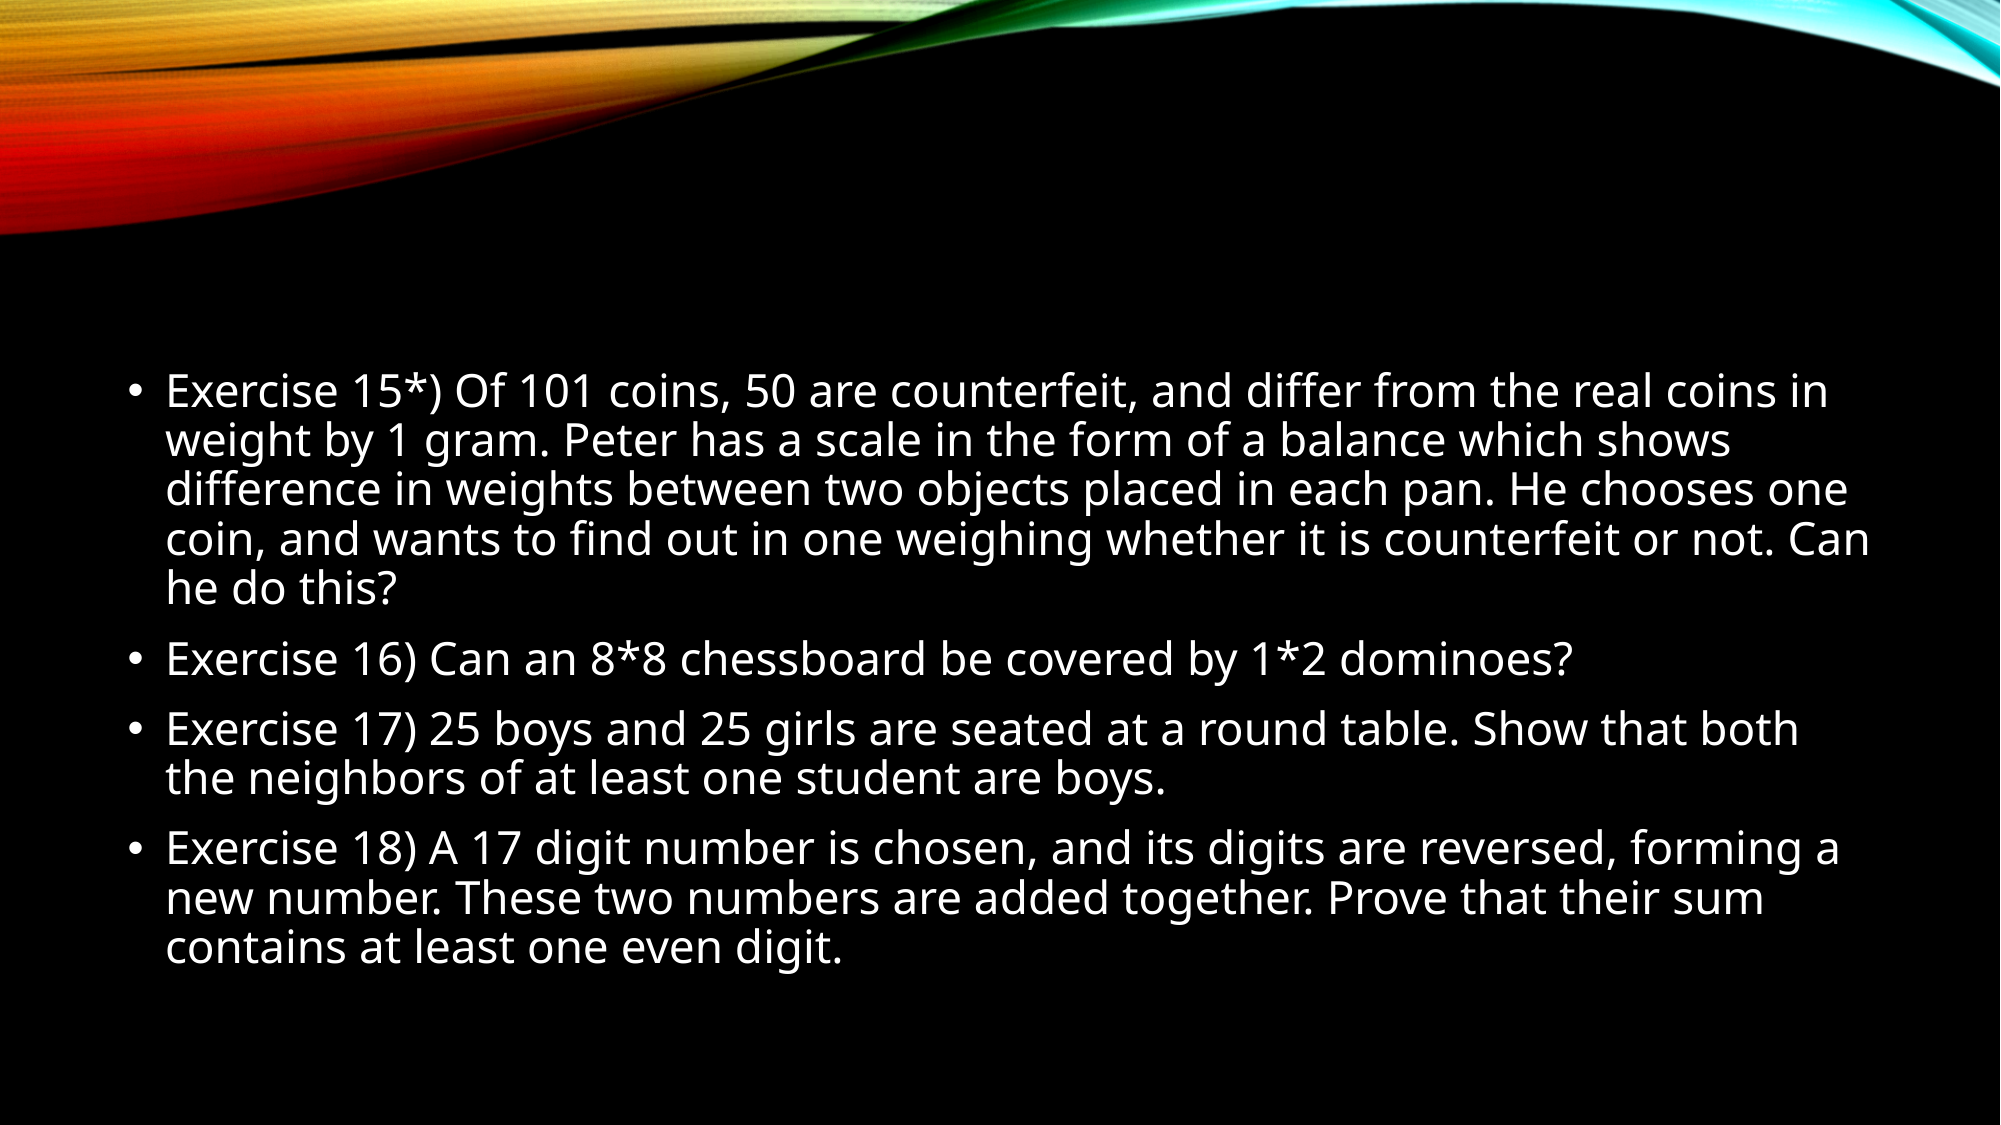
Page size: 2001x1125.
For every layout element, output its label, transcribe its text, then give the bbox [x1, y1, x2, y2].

list Exercise 15*) Of 101 coins, 50 are counterfeit, and differ from the real coins in weight by 1 gram. Peter has a scale in the form of a balance which shows difference in weights between two objects placed in each pan. He chooses one coin, and wants to find out in one weighing whether it is counterfeit or not. Can he do this? Exercise 16) Can an 8*8 chessboard be covered by 1*2 dominoes? Exercise 17) 25 boys and 25 girls are seated at a round table. Show that both the neighbors of at least one student are boys. Exercise 18) A 17 digit number is chosen, and its digits are reversed, forming a new number. These two numbers are added together. Prove that their sum contains at least one even digit. [112, 360, 1888, 1021]
picture [0, 0, 2000, 237]
